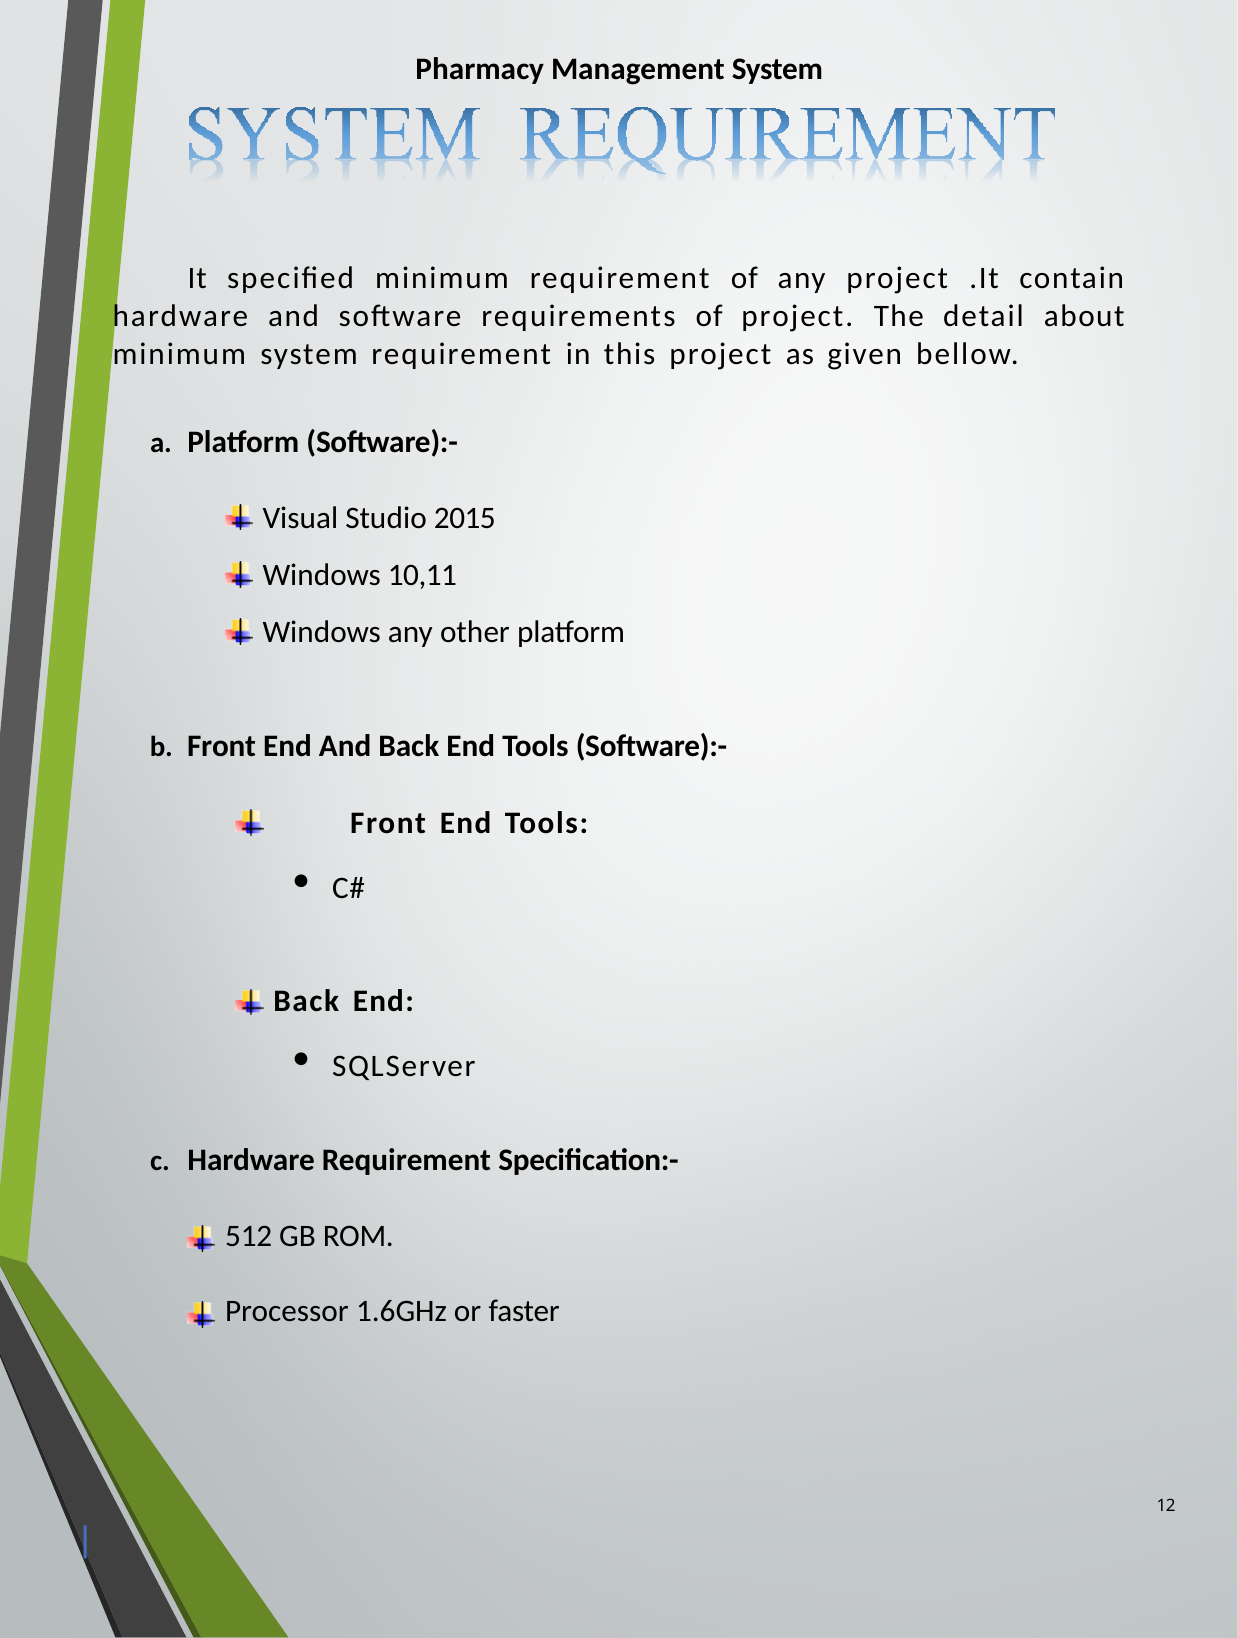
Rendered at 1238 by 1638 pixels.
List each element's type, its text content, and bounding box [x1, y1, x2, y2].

picture [187, 1225, 216, 1252]
text_box Pharmacy Management System [413, 45, 829, 86]
picture [224, 504, 253, 531]
text_box It specified minimum requirement of any project .It contain hardware and software requirements of project. The detail about minimum system requirement in this project as given bellow. Platform (Software):- Visual Studio 2015 Windows 10,11 Windows any other platform Front End And Back End Tools (Software):- Front End Tools: C# Back End: SQLServer Hardware Requirement Specification:- 512 GB ROM. Processor 1.6GHz or faster [110, 255, 1127, 1329]
picture [224, 618, 253, 645]
text_box [83, 1525, 87, 1559]
slide_number 12 [1119, 1029, 1176, 1638]
picture [224, 561, 253, 588]
picture [187, 1301, 216, 1328]
picture [235, 809, 264, 836]
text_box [189, 107, 1055, 181]
picture [235, 988, 264, 1016]
